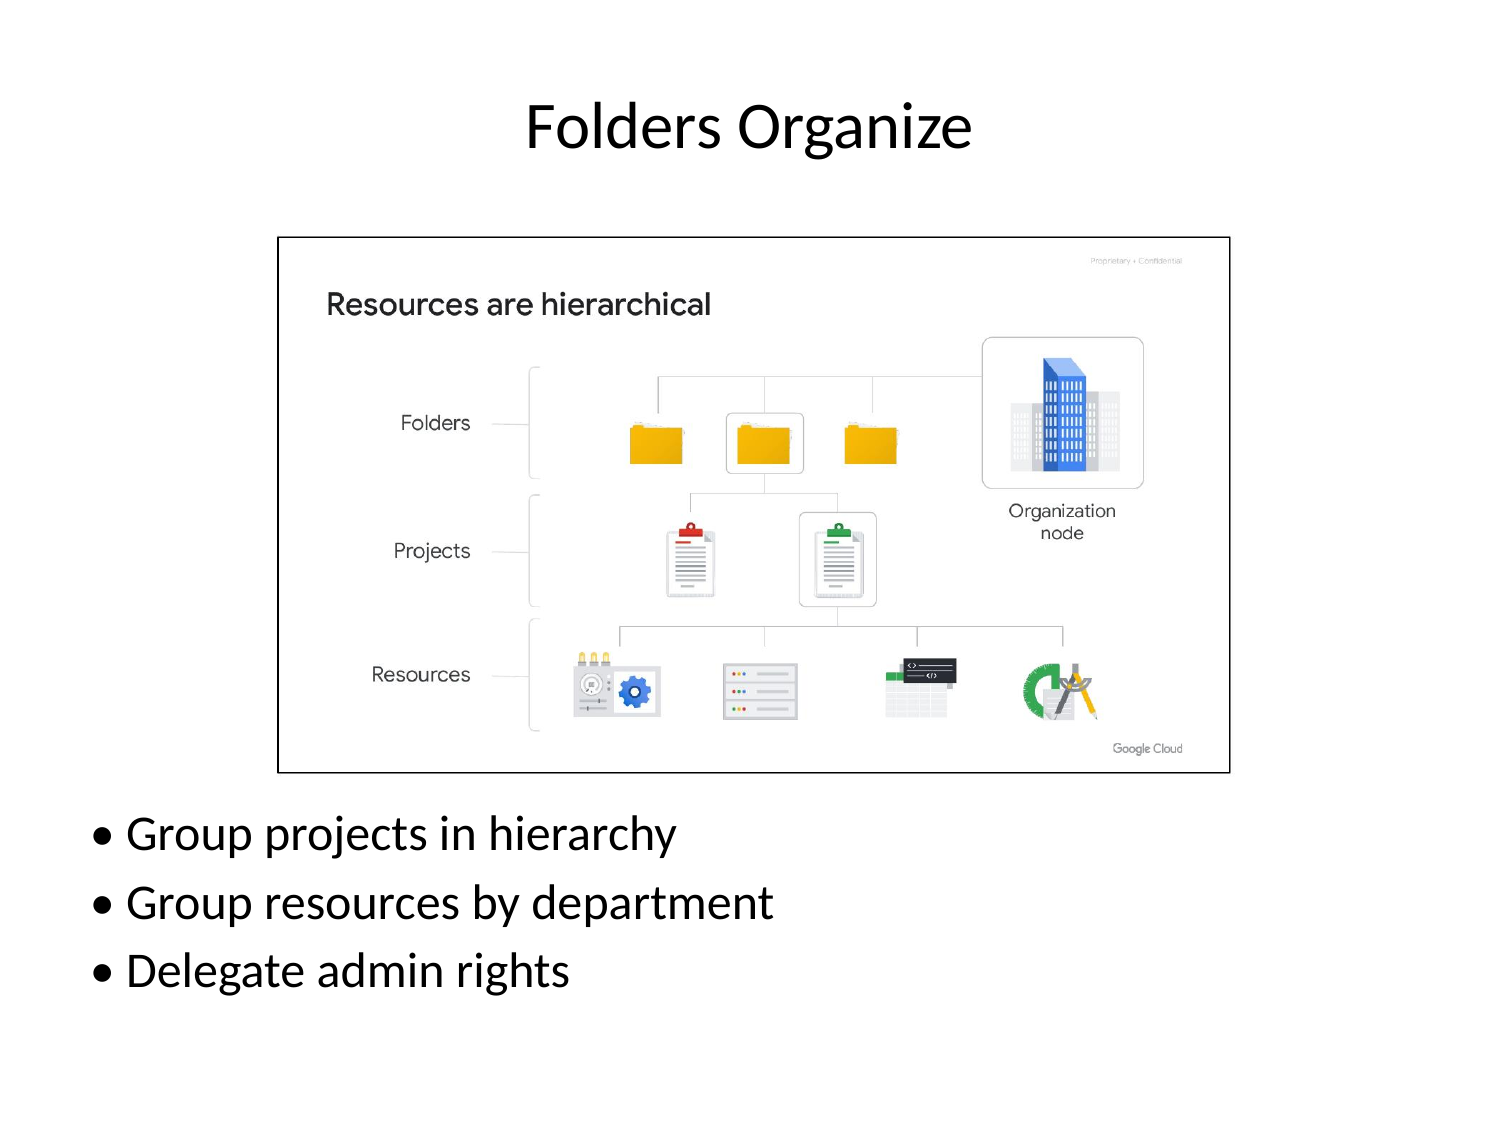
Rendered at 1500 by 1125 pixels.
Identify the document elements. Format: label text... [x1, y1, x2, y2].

picture [247, 194, 1253, 794]
text_box Folders Organize [510, 74, 990, 170]
text_box • Group projects in hierarchy • Group resources by department • Delegate admin rights [74, 793, 1425, 1005]
